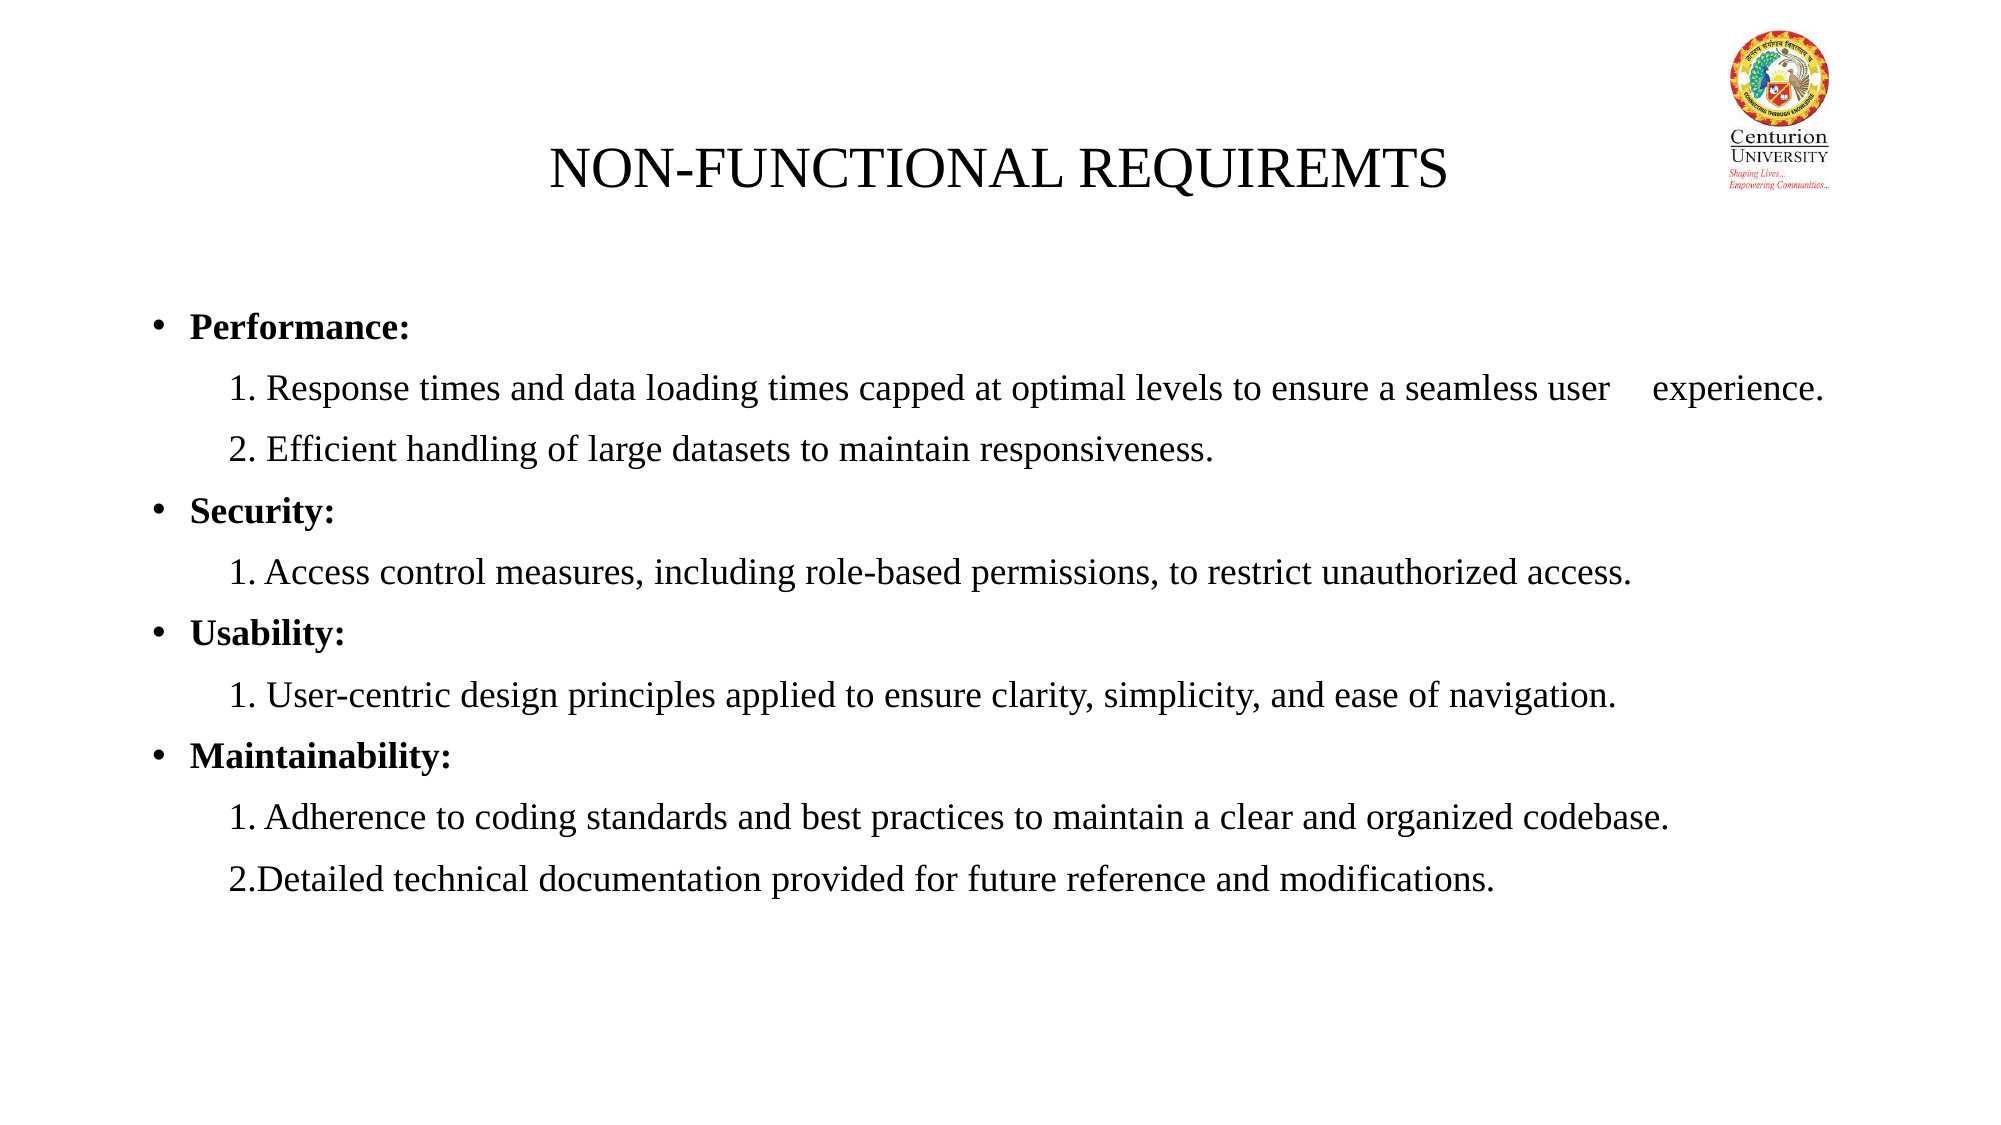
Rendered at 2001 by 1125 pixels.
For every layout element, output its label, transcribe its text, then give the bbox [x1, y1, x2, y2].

title NON-FUNCTIONAL REQUIREMTS [137, 59, 1863, 278]
list Performance: 1. Response times and data loading times capped at optimal levels to ensure a seamless user experience. 2. Efficient handling of large datasets to maintain responsiveness. Security: 1. Access control measures, including role-based permissions, to restrict unauthorized access. Usability: 1. User-centric design principles applied to ensure clarity, simplicity, and ease of navigation. Maintainability: 1. Adherence to coding standards and best practices to maintain a clear and organized codebase. 2.Detailed technical documentation provided for future reference and modifications. [137, 299, 1863, 1014]
picture [1728, 29, 1830, 191]
